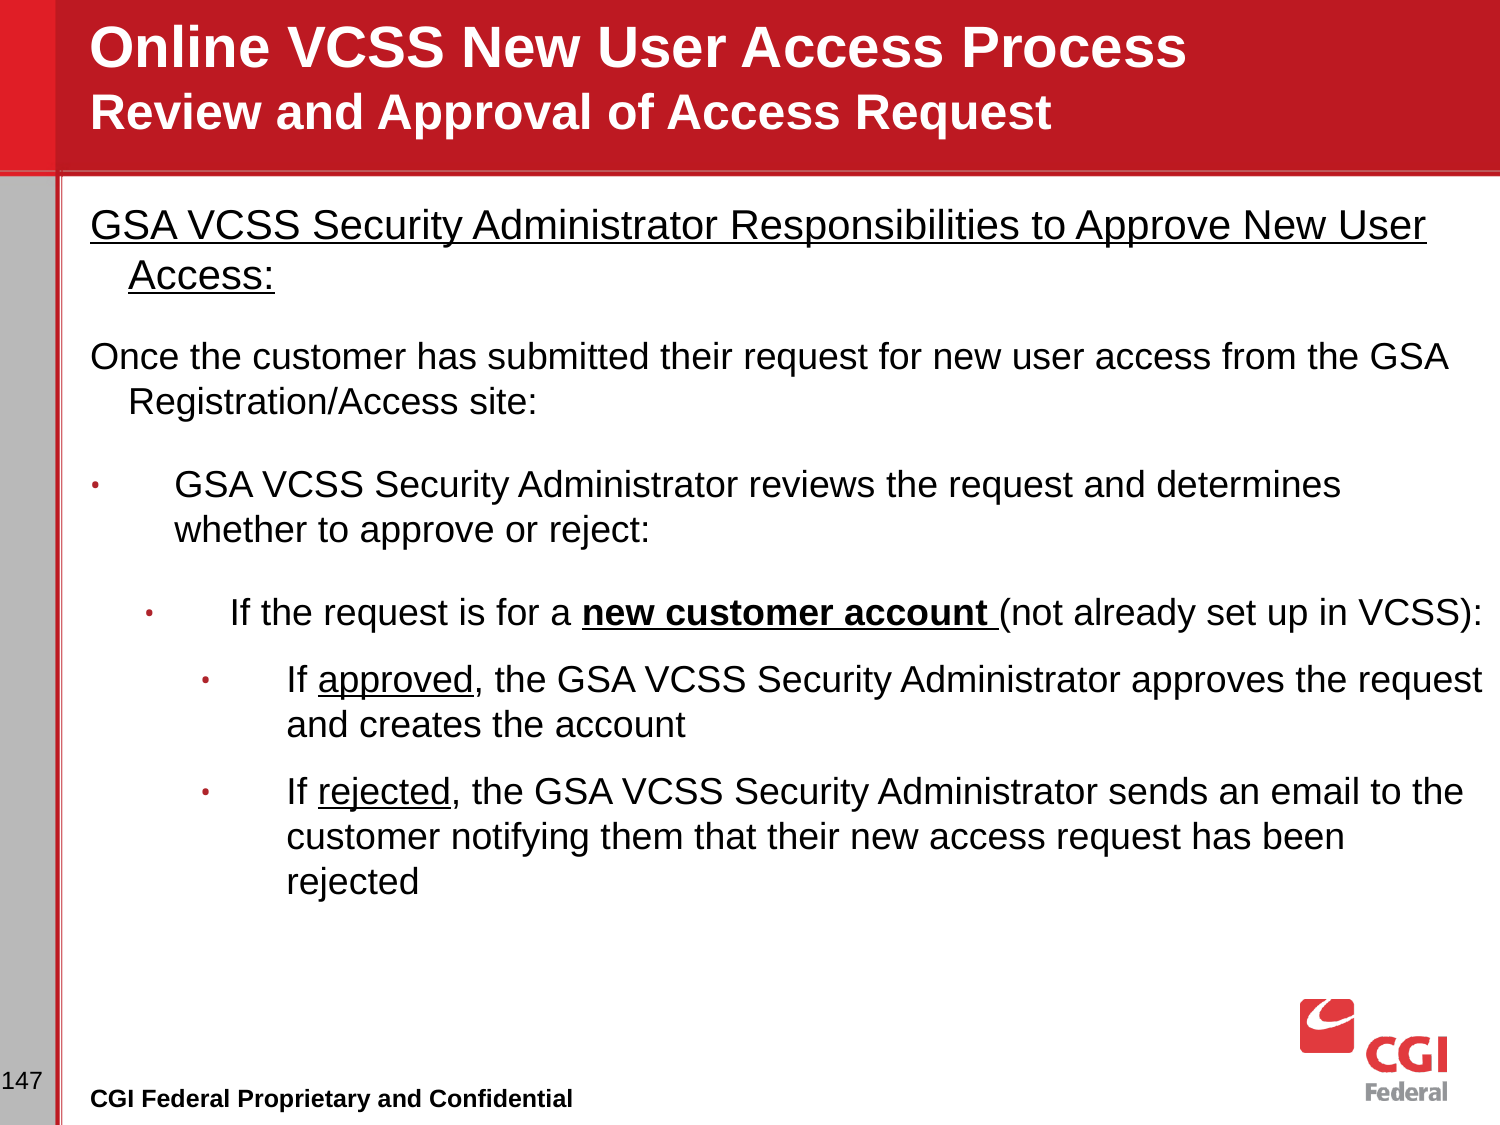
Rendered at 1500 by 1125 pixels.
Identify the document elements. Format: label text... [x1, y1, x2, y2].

picture [0, 0, 1500, 1125]
title Online VCSS New User Access Process Review and Approval of Access Request [74, 54, 1476, 147]
list GSA VCSS Security Administrator Responsibilities to Approve New User Access: Once the customer has submitted their request for new user access from the GSA Registration/Access site: GSA VCSS Security Administrator reviews the request and determines whether to approve or reject: If the request is for a new customer account (not already set up in VCSS): If approved, the GSA VCSS Security Administrator approves the request and creates the account If rejected, the GSA VCSS Security Administrator sends an email to the customer notifying them that their new access request has been rejected [75, 190, 1500, 1014]
picture [1300, 1014, 1447, 1101]
slide_number ‹#› [0, 1024, 59, 1103]
footer CGI Federal Proprietary and Confidential [75, 1074, 1225, 1125]
